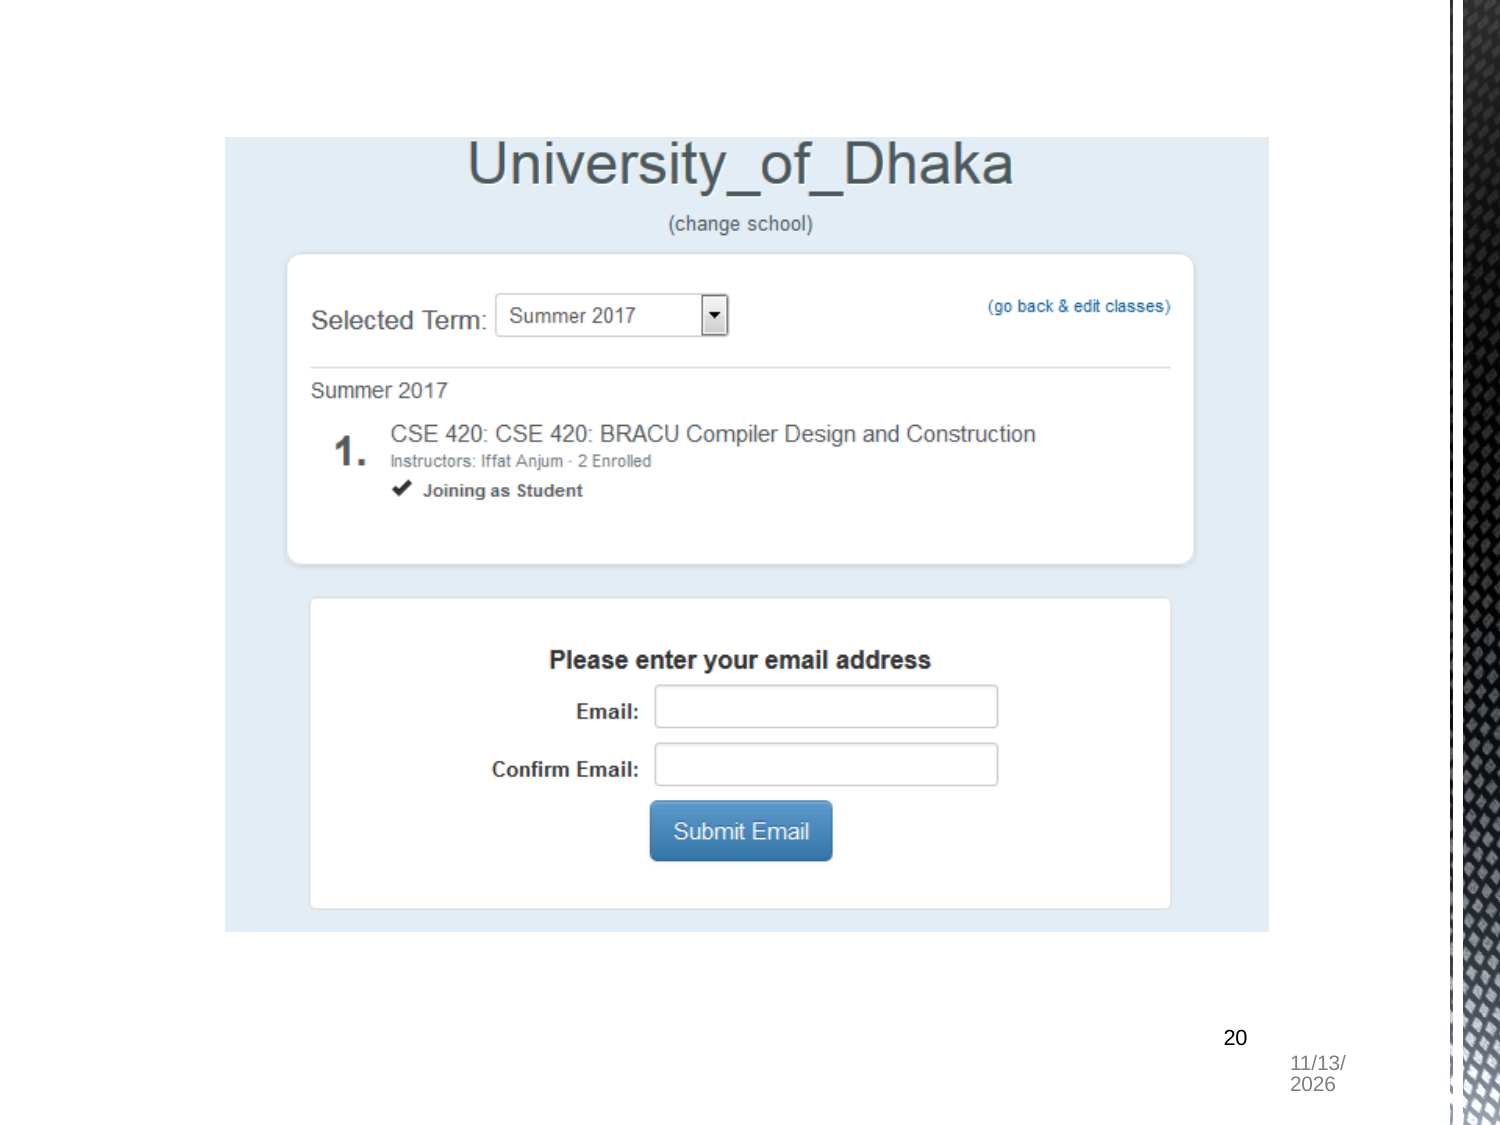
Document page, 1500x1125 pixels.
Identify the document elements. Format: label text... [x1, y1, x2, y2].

picture [224, 137, 1269, 932]
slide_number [1275, 1050, 1363, 1075]
picture [1447, 0, 1500, 1125]
slide_number 20 [799, 1032, 1263, 1058]
